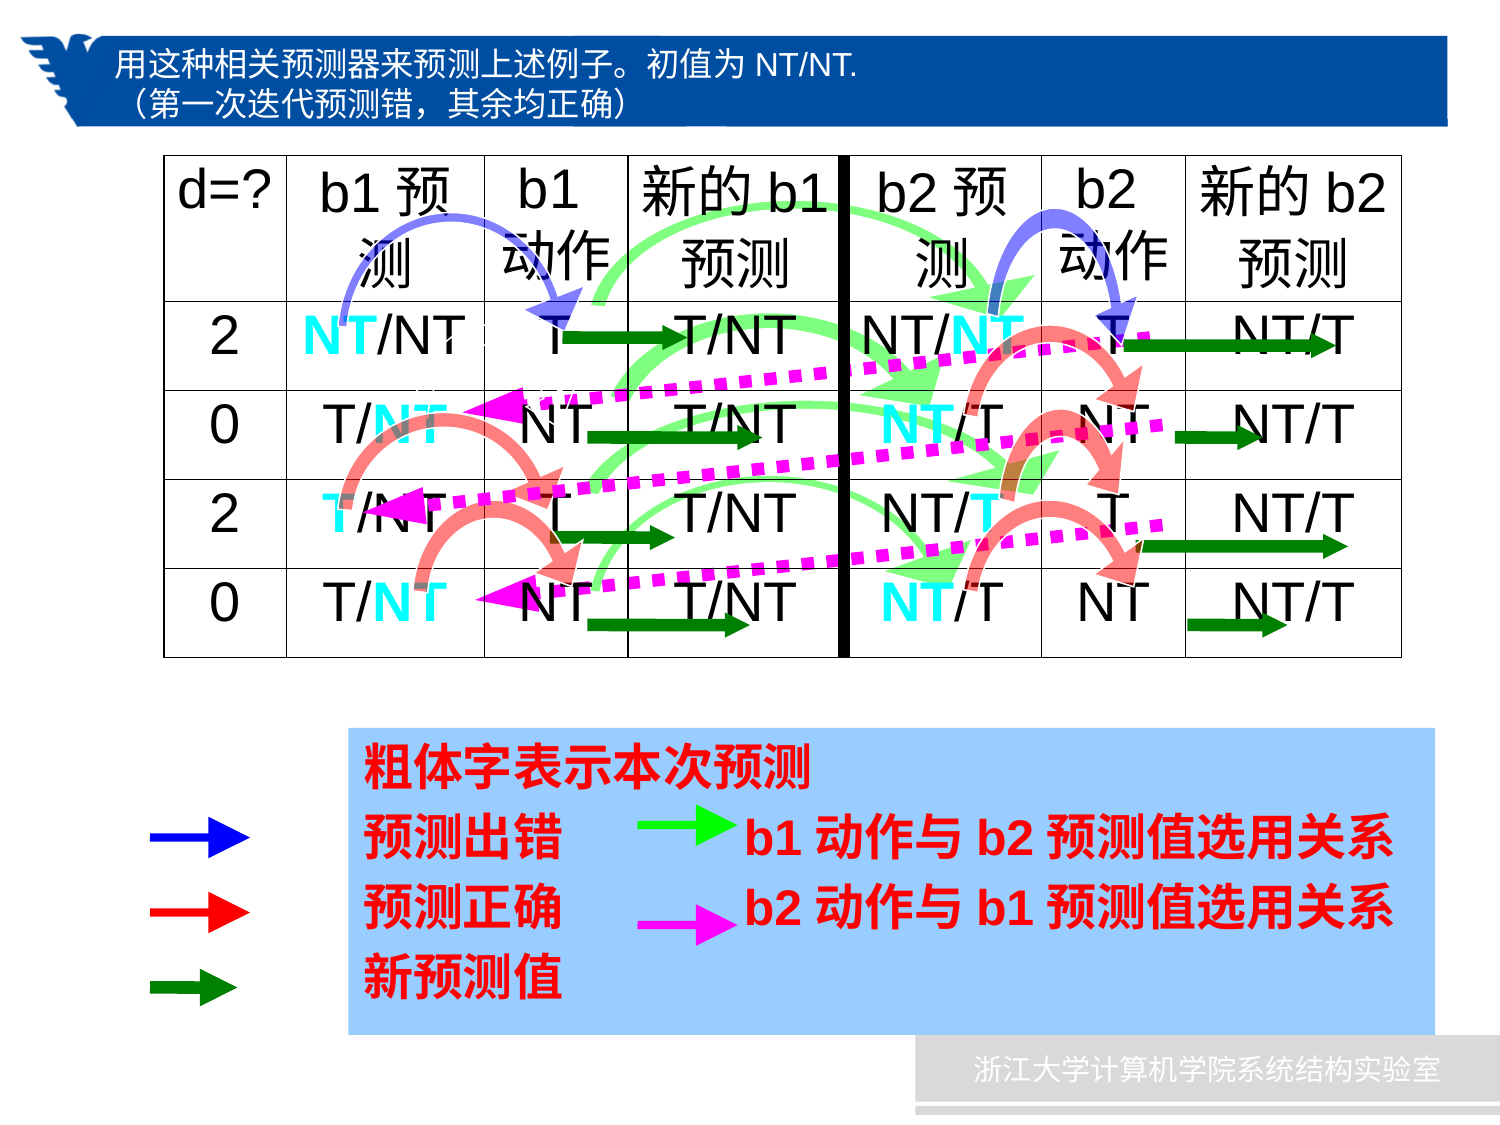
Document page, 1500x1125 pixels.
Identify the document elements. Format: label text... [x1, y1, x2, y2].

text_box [149, 824, 738, 988]
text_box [337, 412, 676, 626]
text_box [412, 324, 763, 526]
picture [5, 19, 99, 127]
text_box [412, 499, 751, 701]
title 用这种相关预测器来预测上述例子。初值为NT/NT. （第一次迭代预测错，其余均正确） [99, 8, 1488, 159]
list 粗体字表示本次预测 预测出错 b1动作与b2预测值选用关系 预测正确 b2动作与b1预测值选用关系 新预测值 [348, 728, 1436, 1035]
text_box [997, 408, 1349, 622]
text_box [962, 499, 1288, 713]
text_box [962, 324, 1263, 499]
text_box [985, 207, 1337, 407]
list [148, 154, 1436, 721]
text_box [337, 212, 688, 411]
